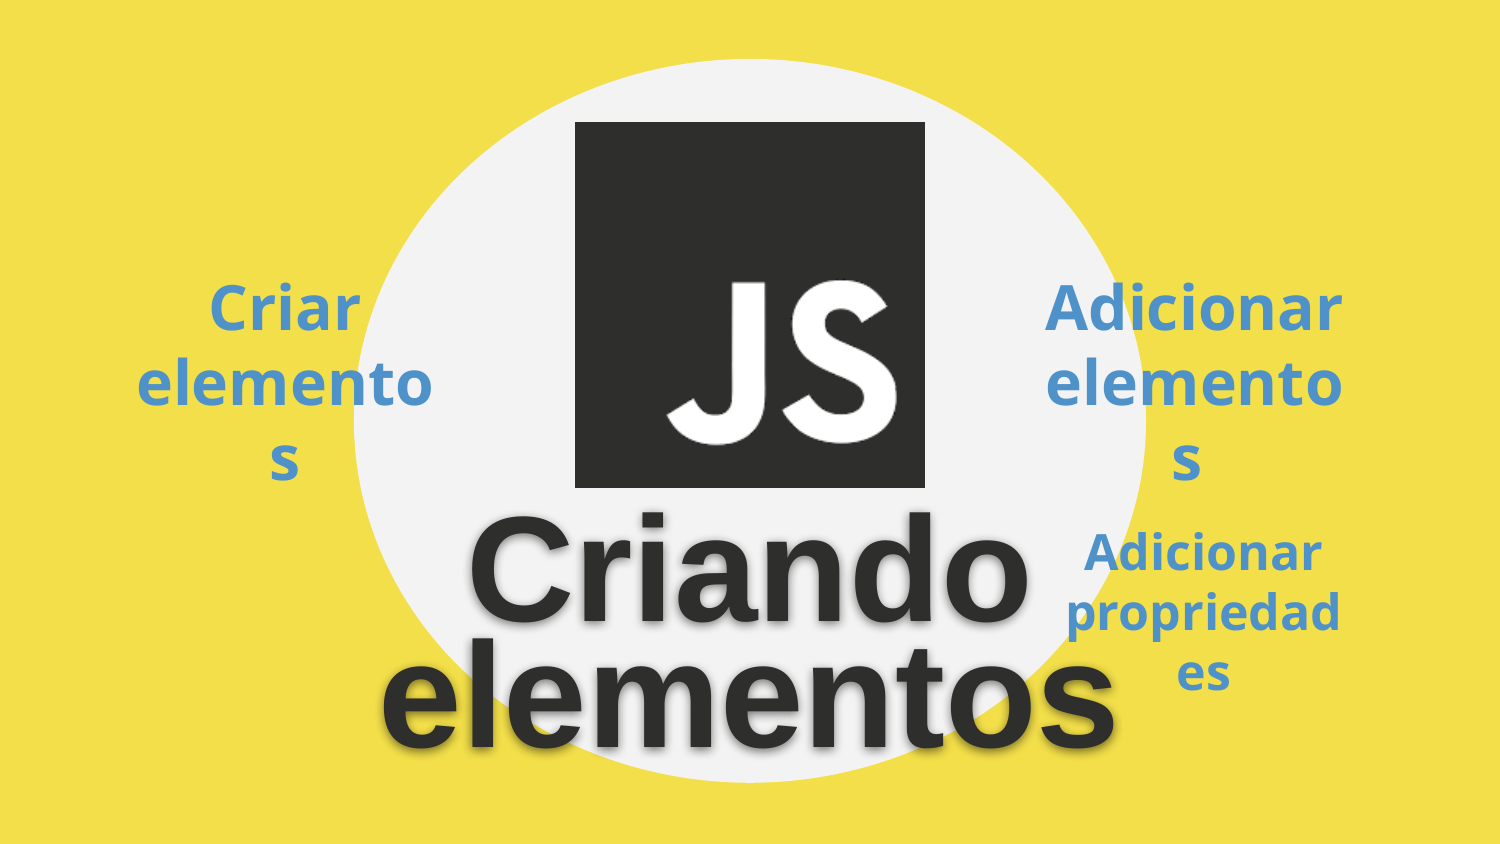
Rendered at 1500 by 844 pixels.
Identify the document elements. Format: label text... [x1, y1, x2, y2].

text_box [693, 779, 807, 783]
text_box Criar elementos [118, 252, 453, 343]
text_box [353, 58, 1147, 501]
text_box Adicionar propriedades [1036, 505, 1372, 596]
picture [575, 122, 925, 489]
text_box Adicionar elementos [1027, 252, 1362, 343]
text_box Criando elementos [128, 505, 1372, 770]
